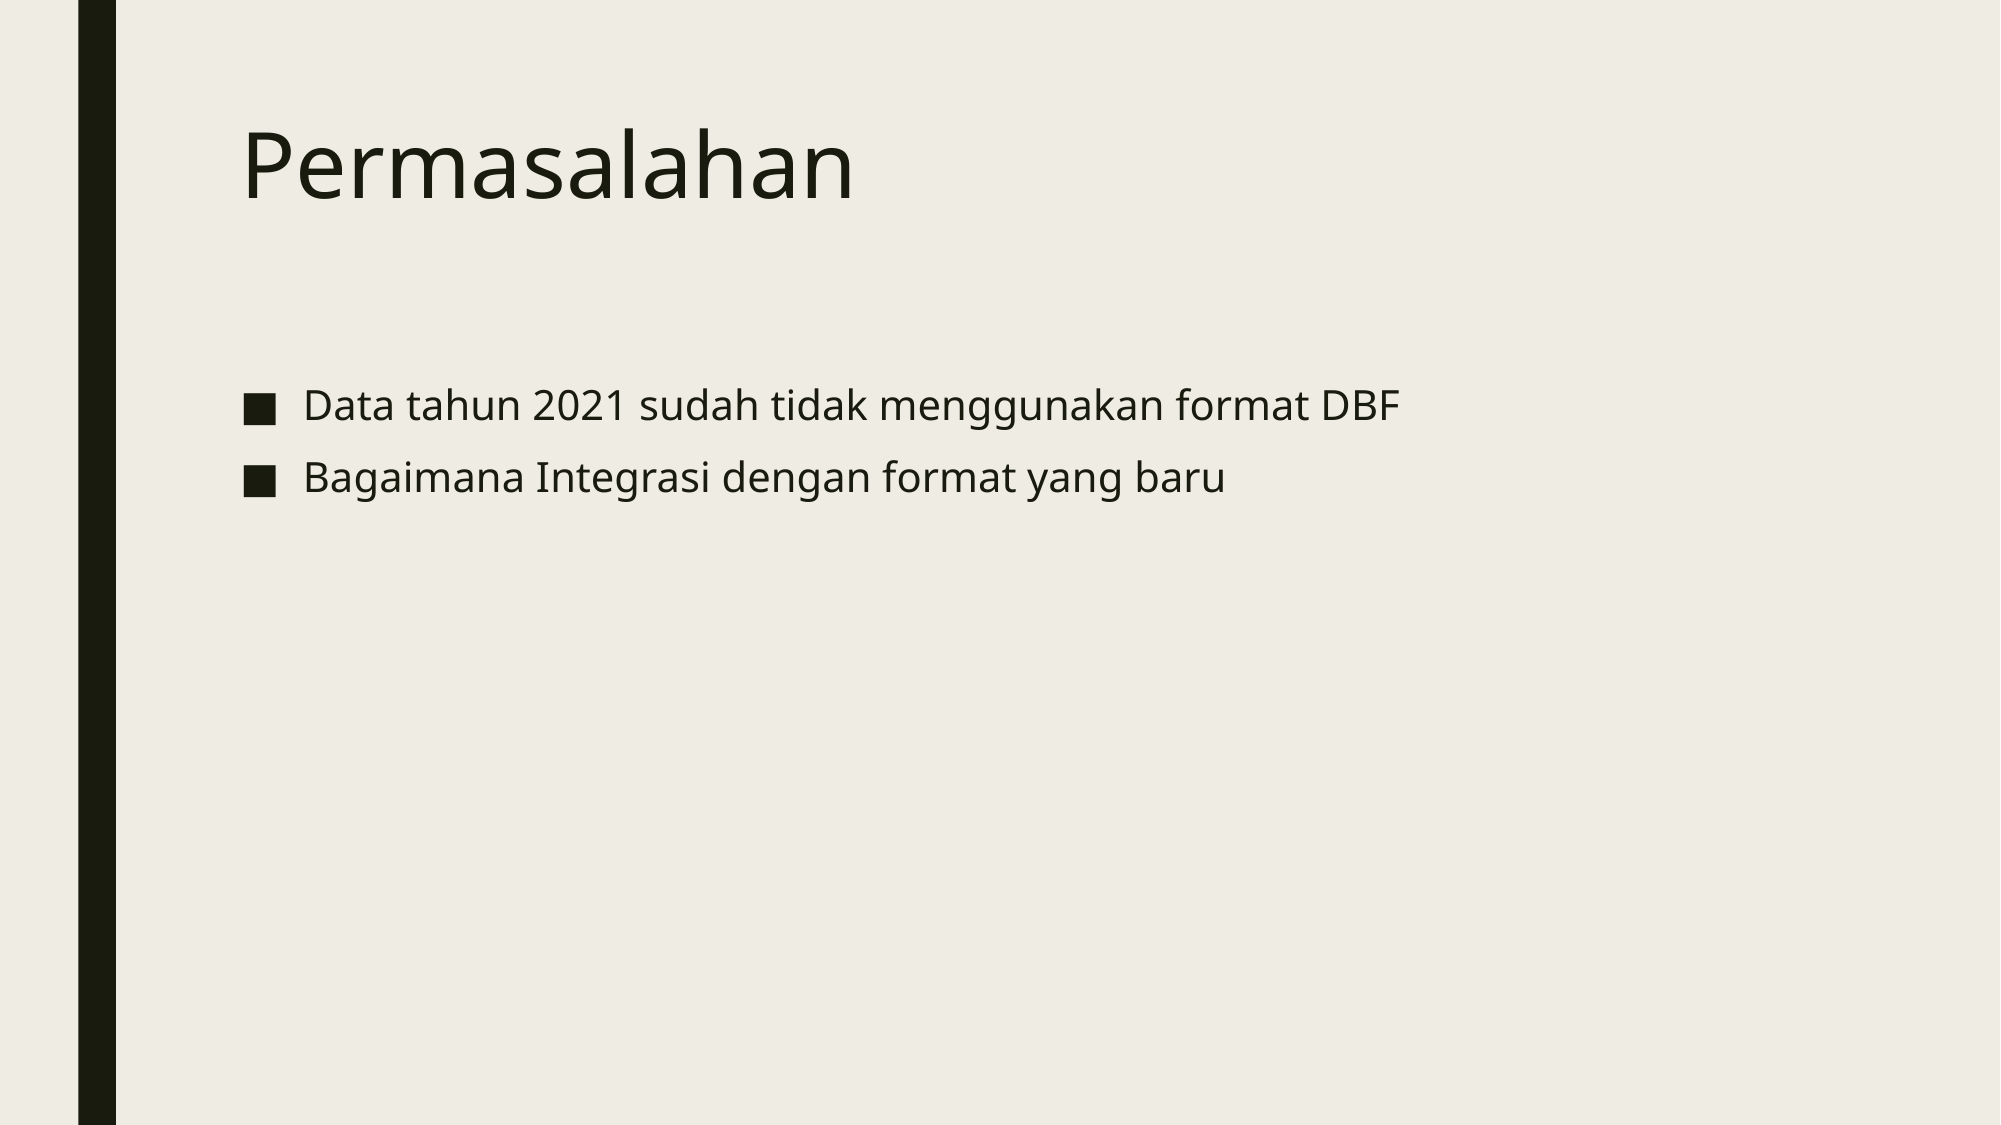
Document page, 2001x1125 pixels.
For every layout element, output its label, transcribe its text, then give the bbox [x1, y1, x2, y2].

list Data tahun 2021 sudah tidak menggunakan format DBF Bagaimana Integrasi dengan format yang baru [225, 375, 1800, 963]
title Permasalahan [225, 112, 1800, 357]
